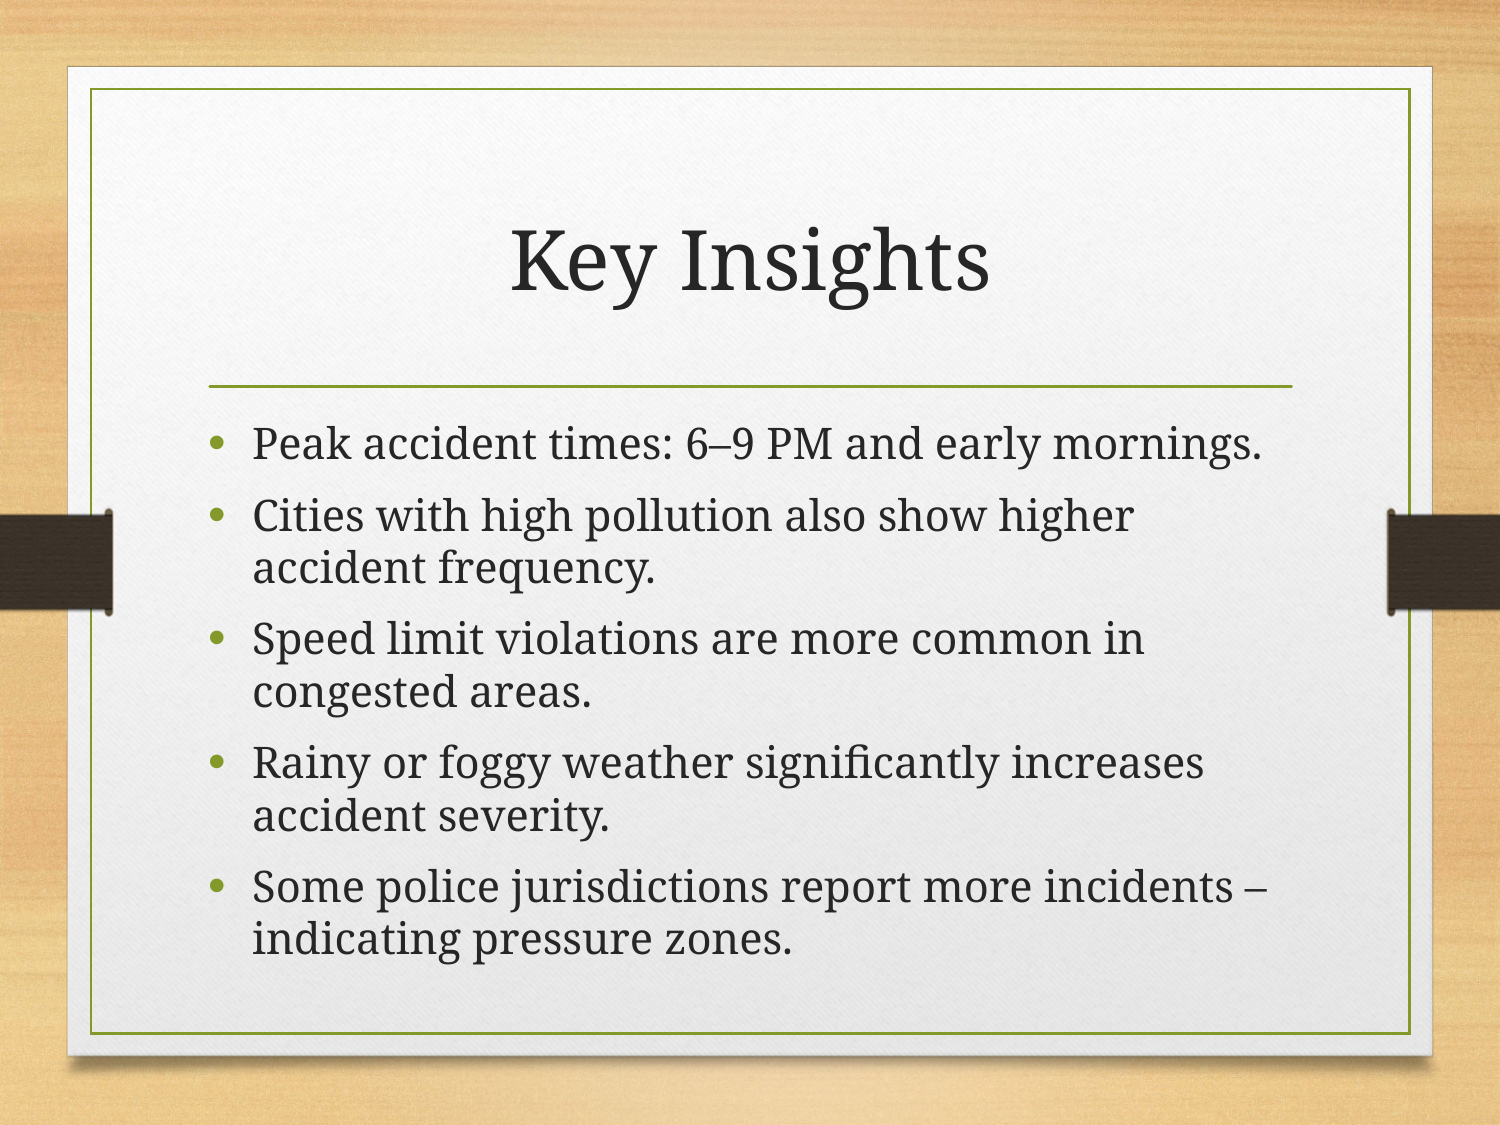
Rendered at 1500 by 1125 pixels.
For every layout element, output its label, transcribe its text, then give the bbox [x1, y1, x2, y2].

list Peak accident times: 6–9 PM and early mornings. Cities with high pollution also show higher accident frequency. Speed limit violations are more common in congested areas. Rainy or foggy weather significantly increases accident severity. Some police jurisdictions report more incidents – indicating pressure zones. [193, 408, 1309, 974]
title Key Insights [193, 150, 1309, 365]
picture [0, 0, 1500, 1125]
